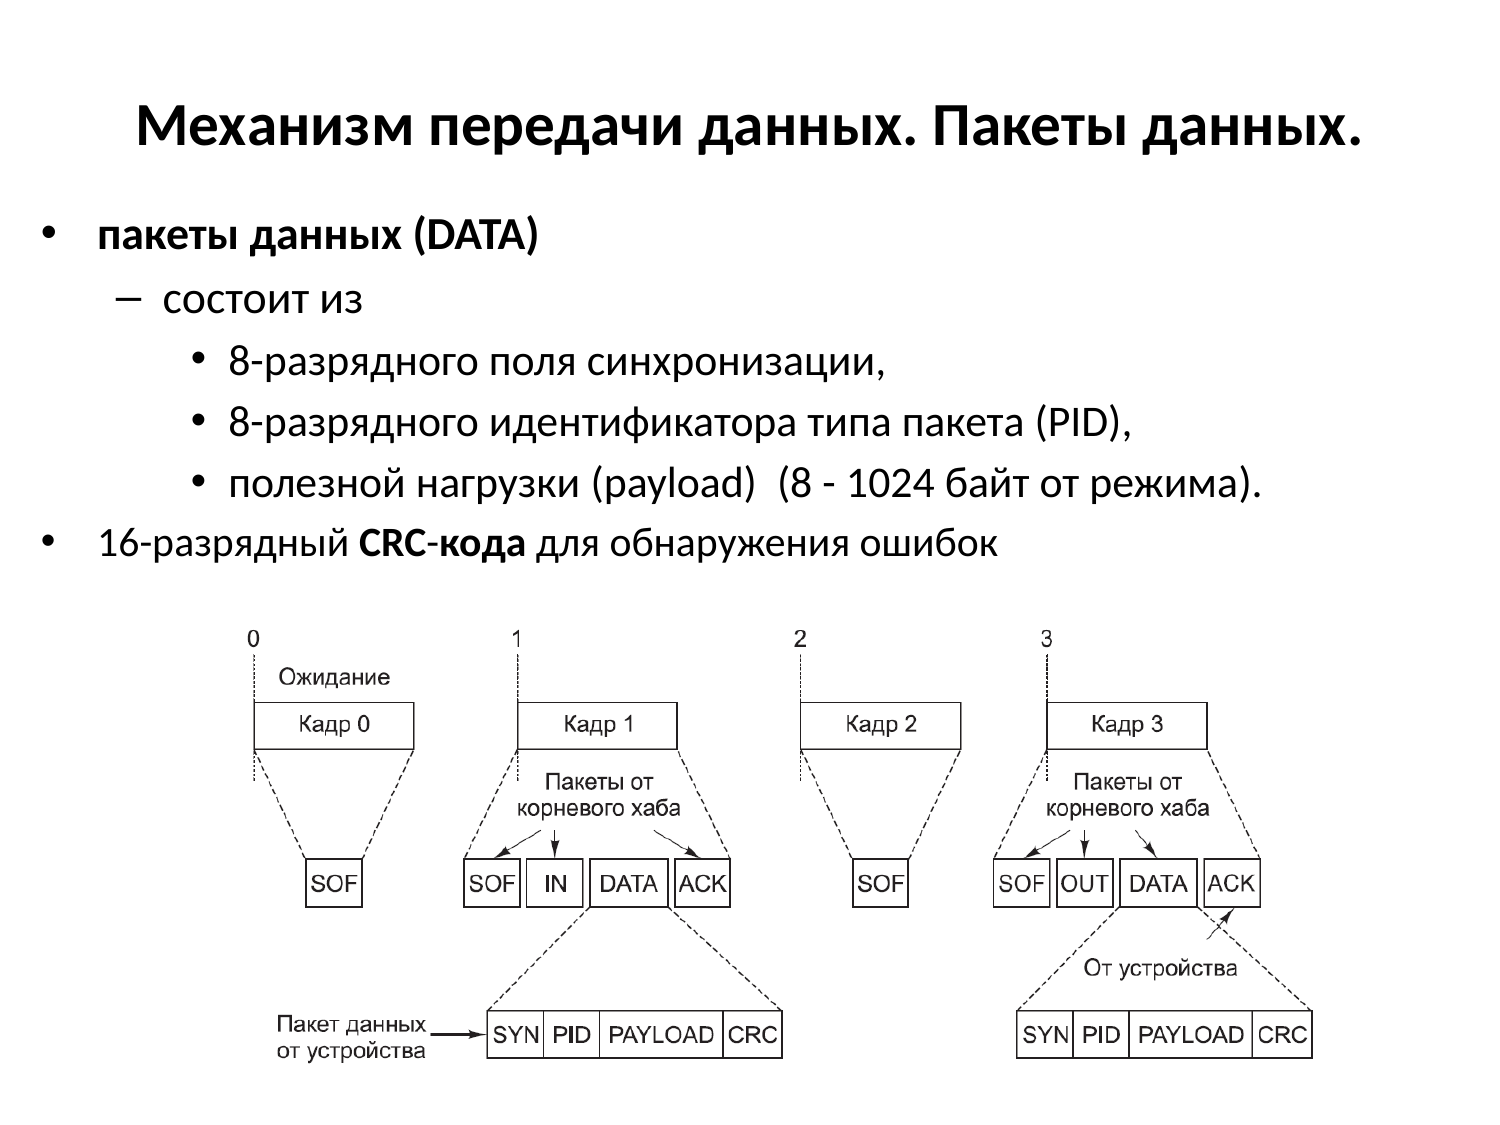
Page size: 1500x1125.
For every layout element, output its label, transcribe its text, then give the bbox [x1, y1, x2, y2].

title Механизм передачи данных. Пакеты данных. [75, 45, 1425, 196]
picture [220, 621, 1339, 1065]
list пакеты данных (DATA) состоит из 8-разрядного поля синхронизации, 8-разрядного идентификатора типа пакета (PID), полезной нагрузки (payload) (8 - 1024 байт от режима). 16-разрядный CRC-кода для обнаружения ошибок [25, 196, 1447, 965]
